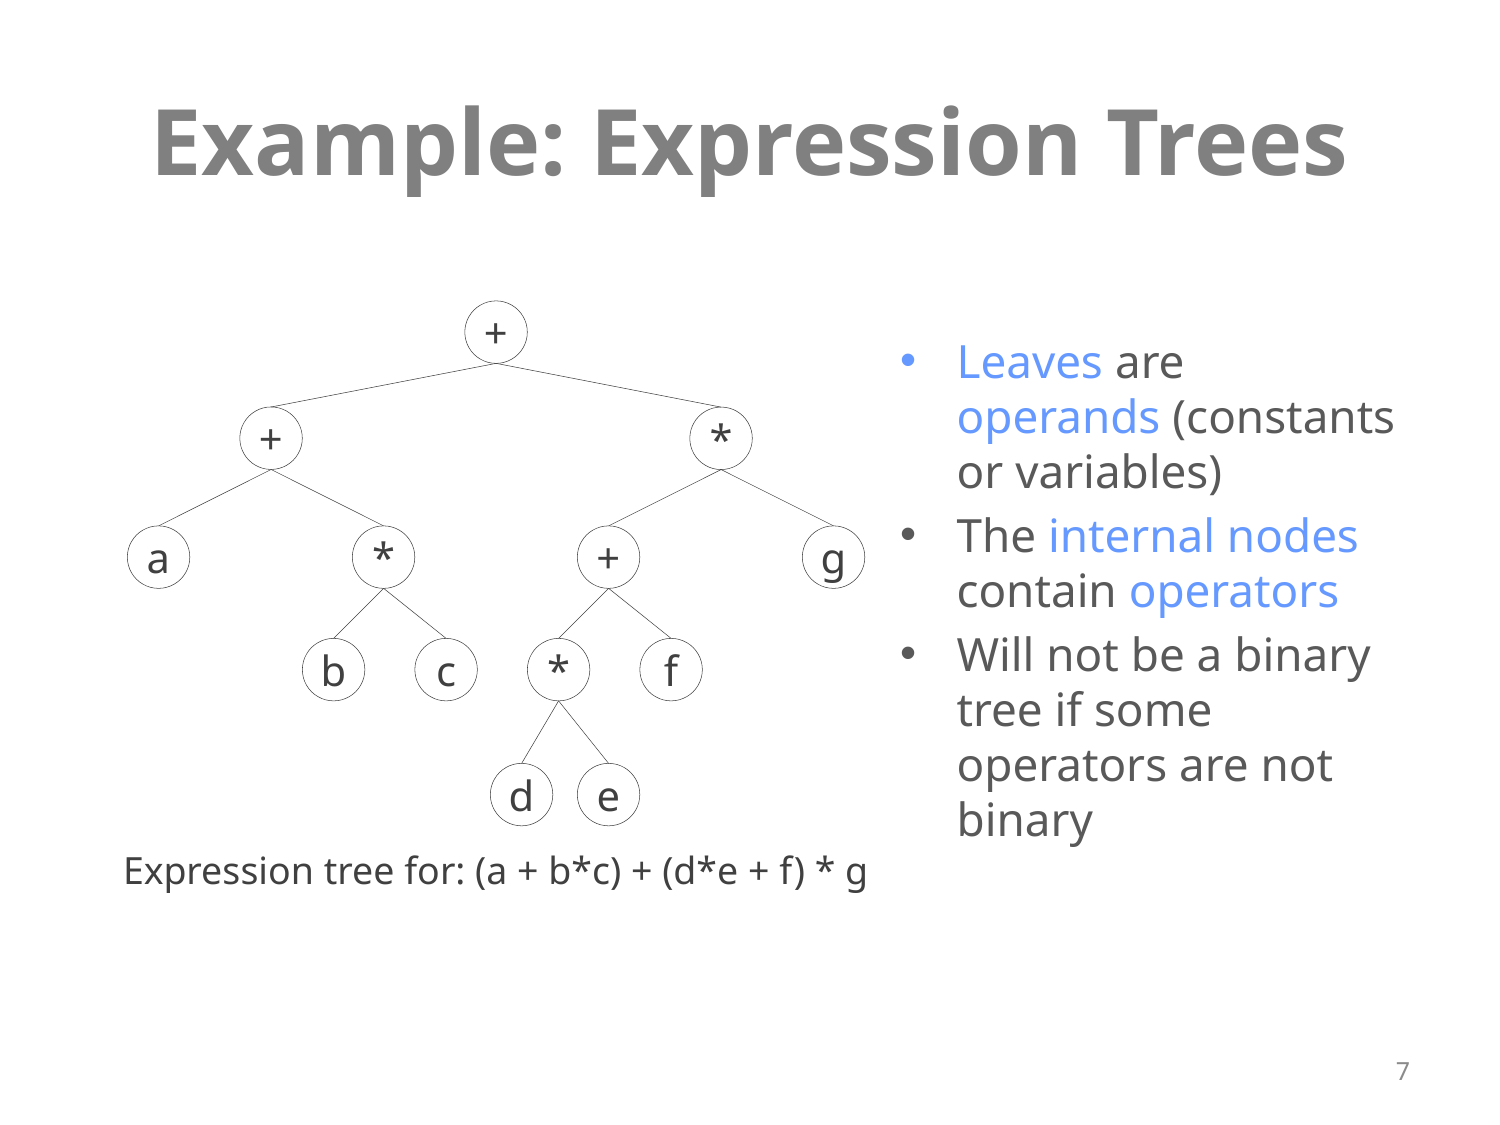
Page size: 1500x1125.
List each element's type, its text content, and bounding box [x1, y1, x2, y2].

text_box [112, 300, 881, 901]
slide_number 7 [1074, 1042, 1425, 1103]
text_box Leaves are operands (constants or variables) The internal nodes contain operators Will not be a binary tree if some operators are not binary [885, 324, 1413, 988]
title Example: Expression Trees [75, 45, 1425, 233]
